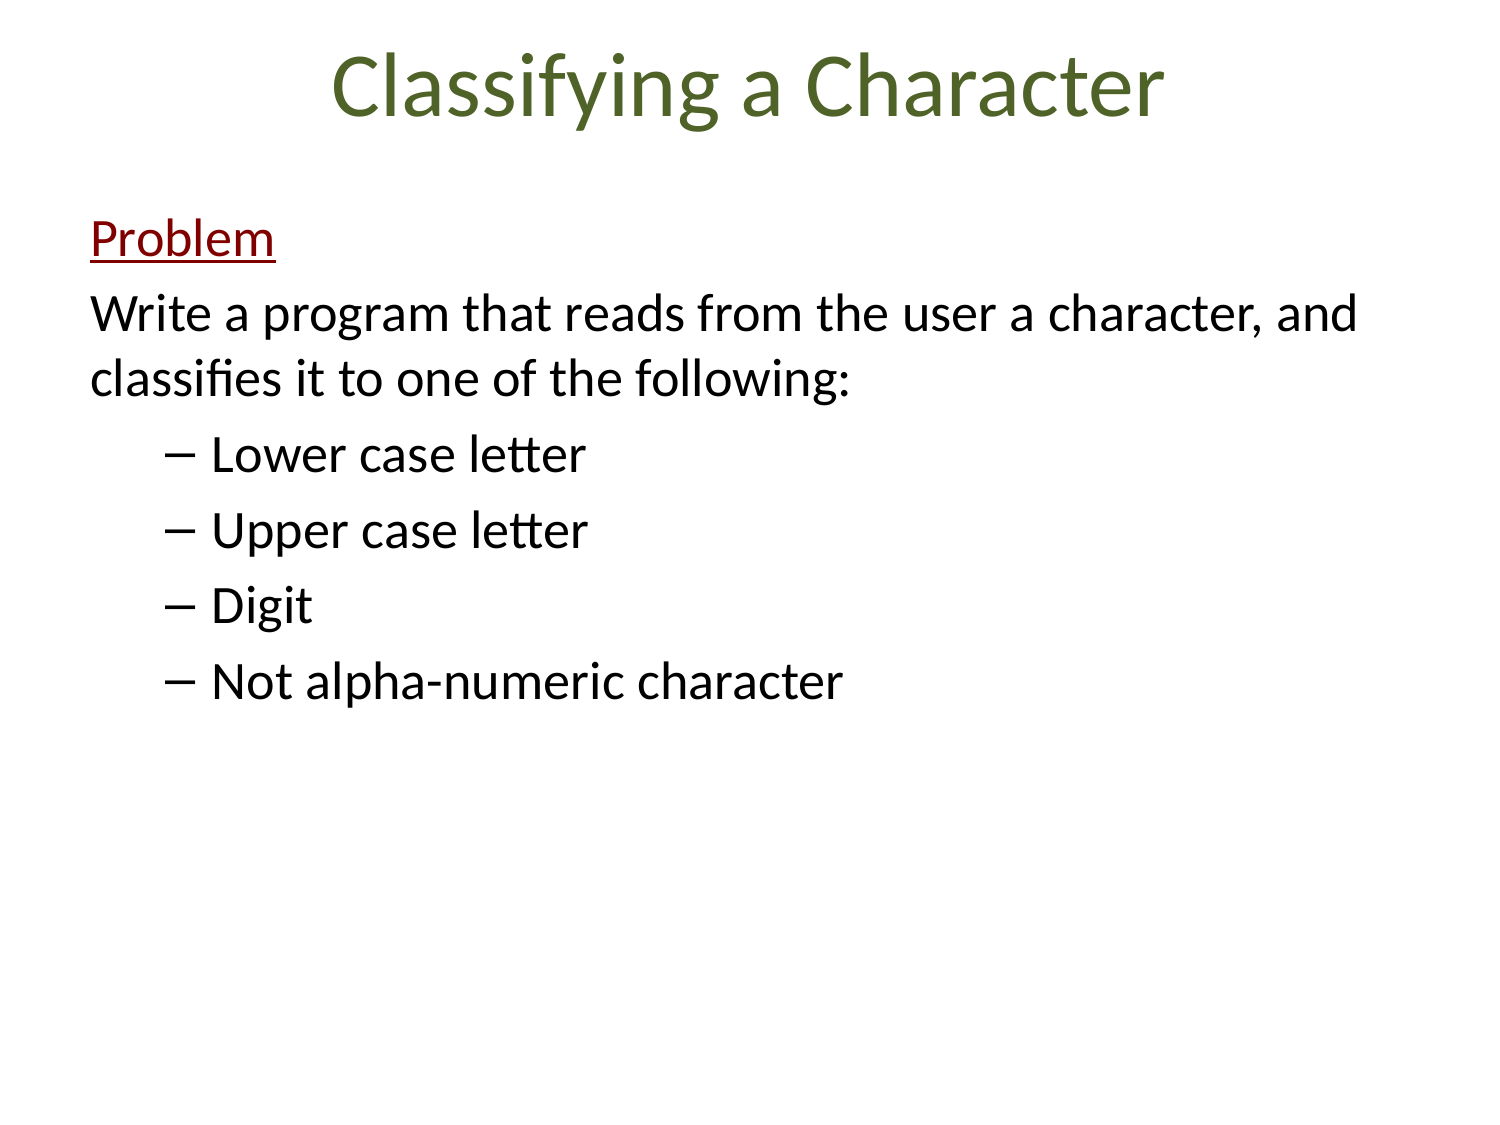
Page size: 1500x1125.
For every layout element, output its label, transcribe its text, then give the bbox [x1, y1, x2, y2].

title Classifying a Character [75, 0, 1425, 174]
list Problem Write a program that reads from the user a character, and classifies it to one of the following: Lower case letter Upper case letter Digit Not alpha-numeric character [75, 194, 1425, 1125]
